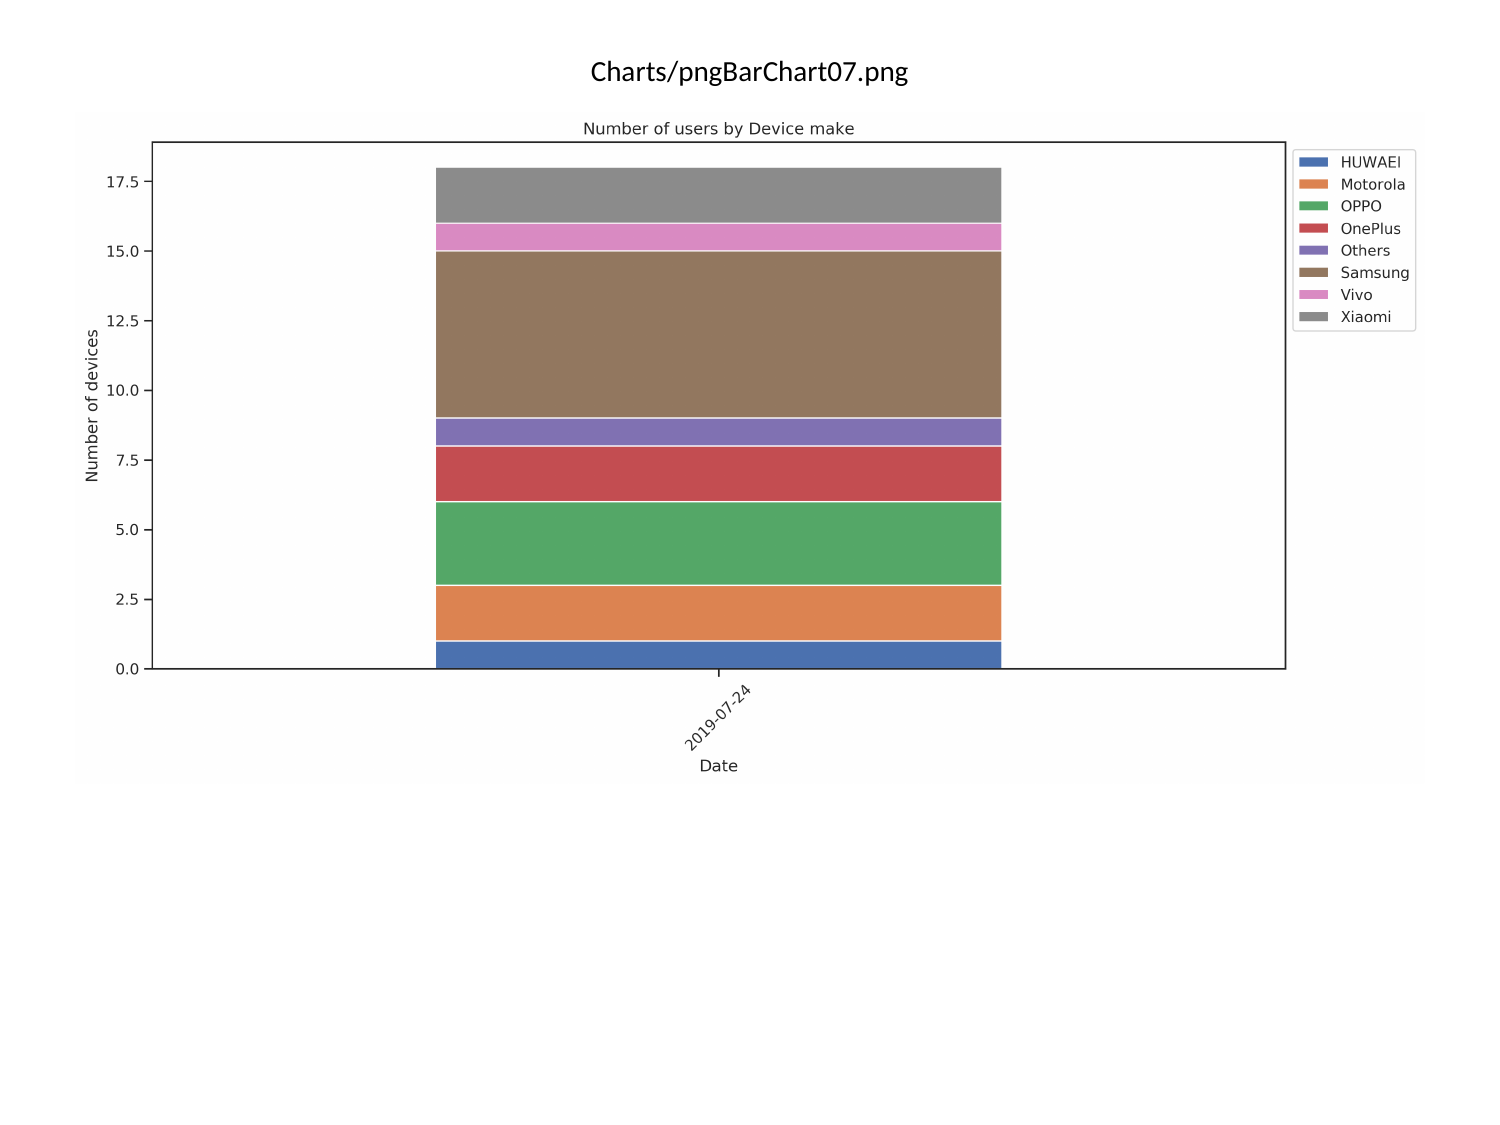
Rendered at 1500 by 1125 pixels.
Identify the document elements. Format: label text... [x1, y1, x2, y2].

text_box Charts/pngBarChart07.png [576, 0, 924, 95]
picture [74, 112, 1426, 784]
